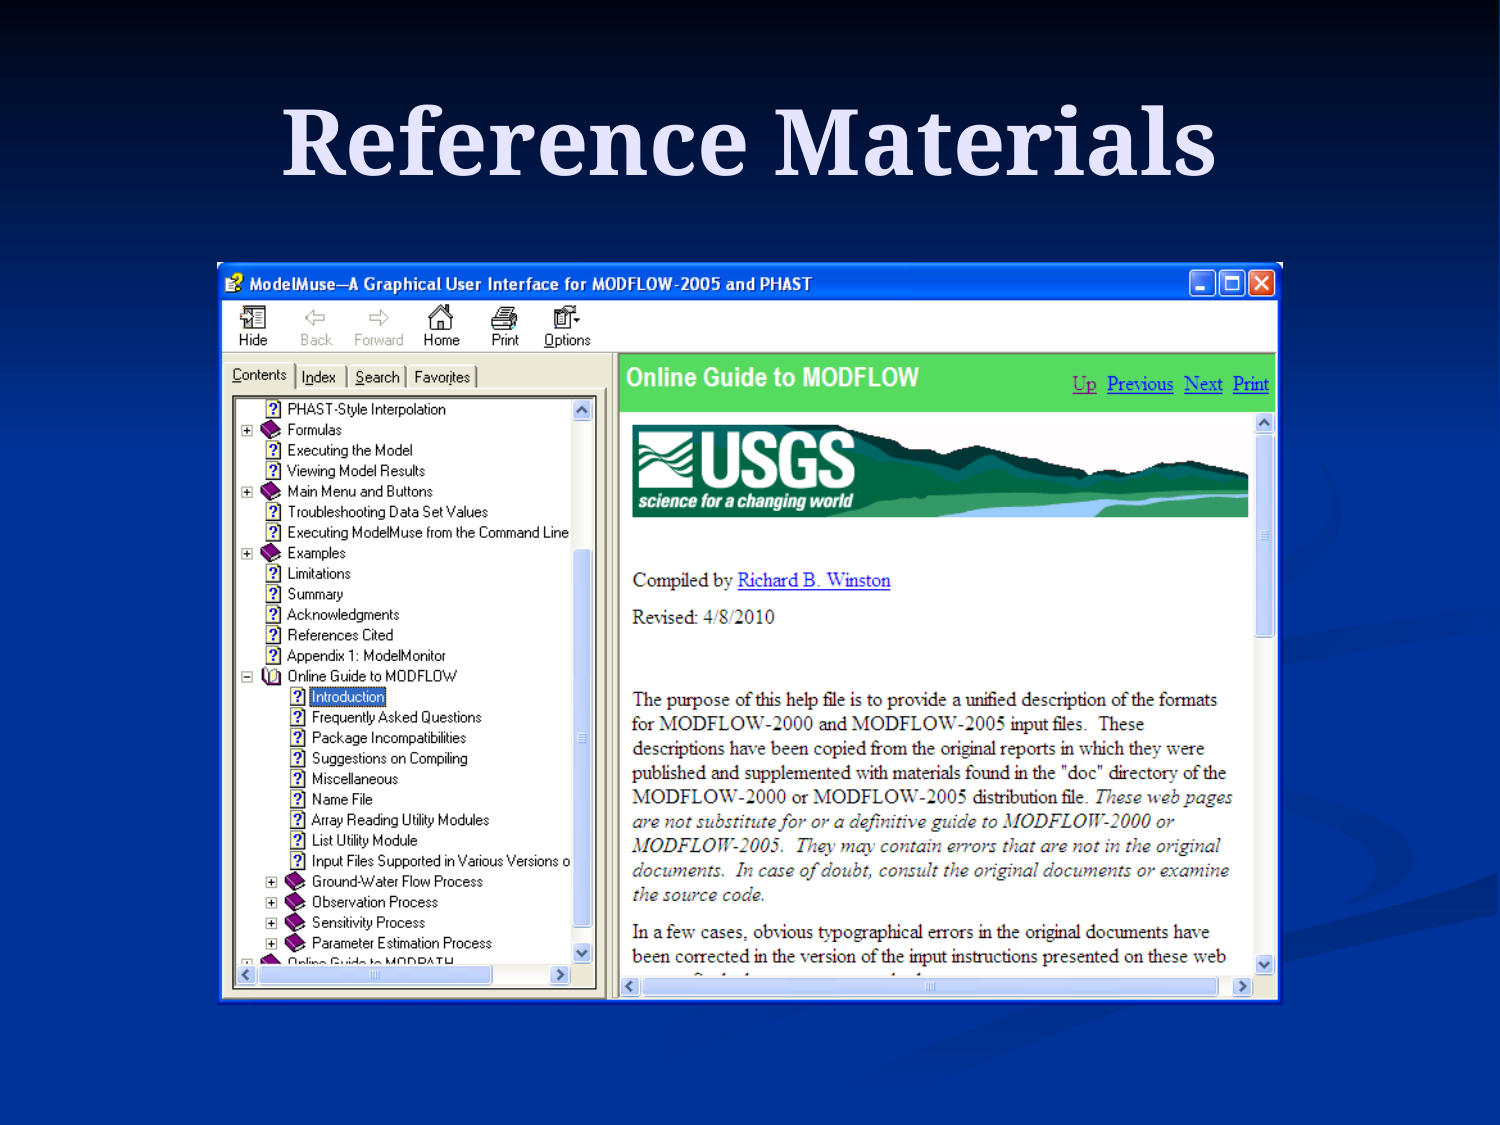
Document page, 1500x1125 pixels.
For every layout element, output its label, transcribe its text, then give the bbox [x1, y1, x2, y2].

title Reference Materials [74, 44, 1426, 233]
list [216, 262, 1283, 1006]
